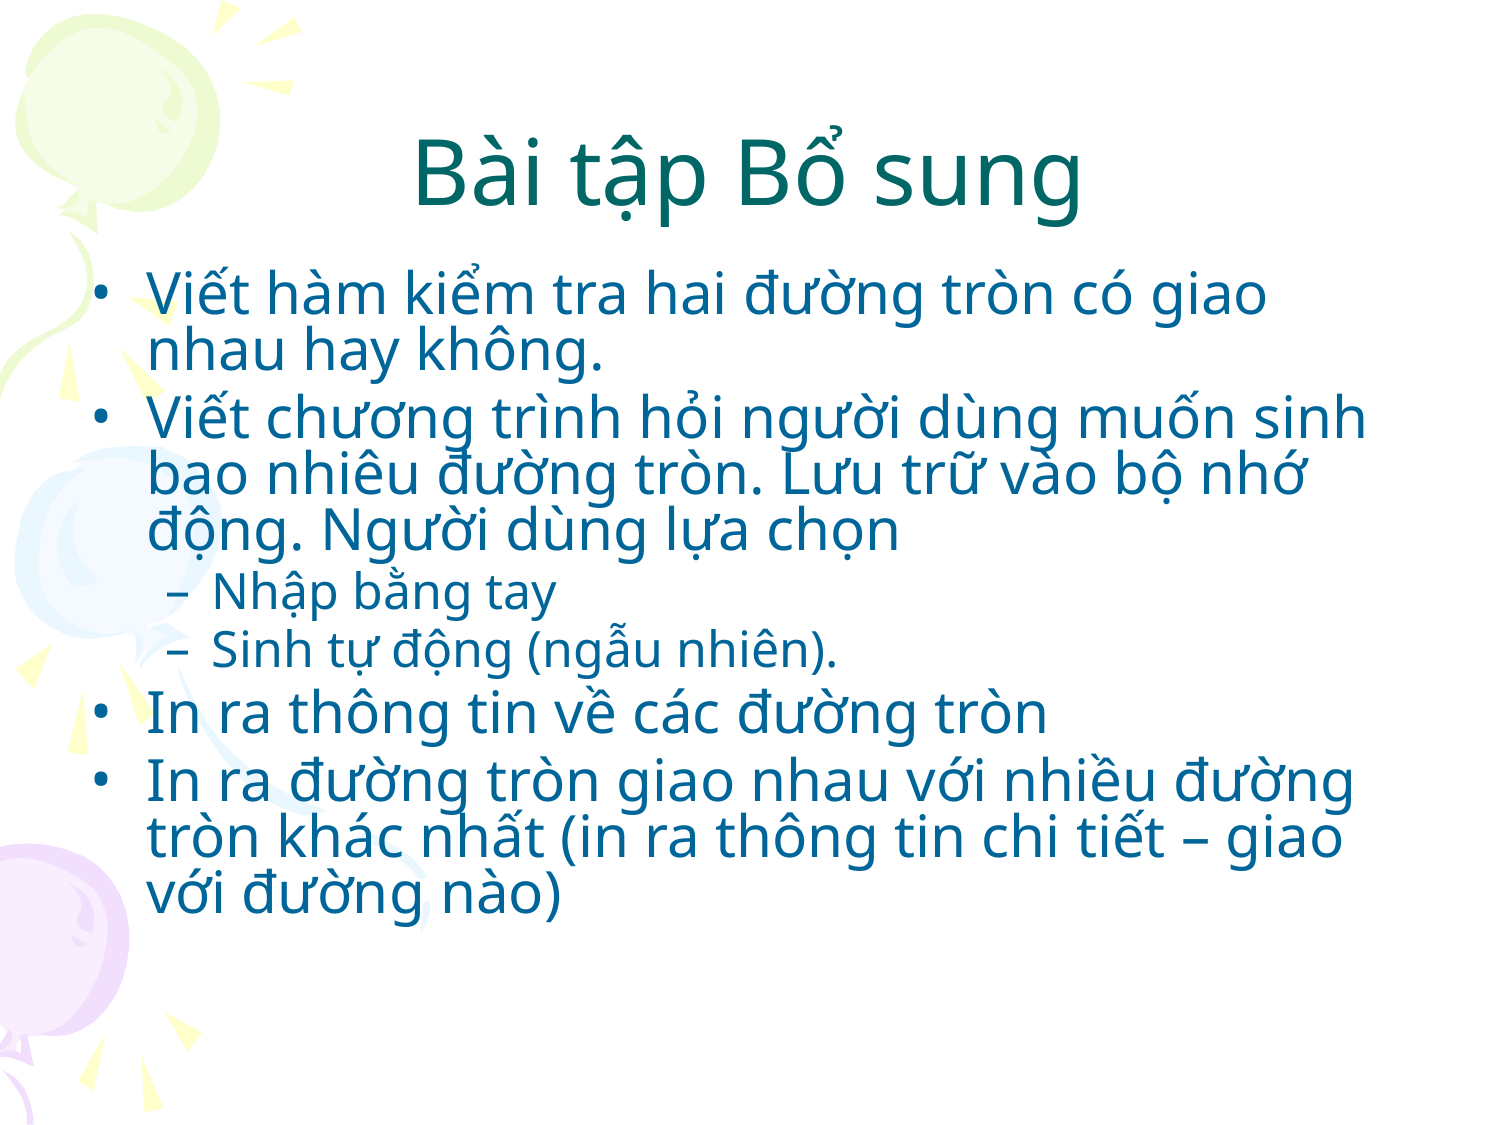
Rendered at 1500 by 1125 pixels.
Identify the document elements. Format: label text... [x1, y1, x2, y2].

list Viết hàm kiểm tra hai đường tròn có giao nhau hay không. Viết chương trình hỏi người dùng muốn sinh bao nhiêu đường tròn. Lưu trữ vào bộ nhớ động. Người dùng lựa chọn Nhập bằng tay Sinh tự động (ngẫu nhiên). In ra thông tin về các đường tròn In ra đường tròn giao nhau với nhiều đường tròn khác nhất (in ra thông tin chi tiết – giao với đường nào) [75, 262, 1425, 994]
title Bài tập Bổ sung [72, 16, 1425, 233]
